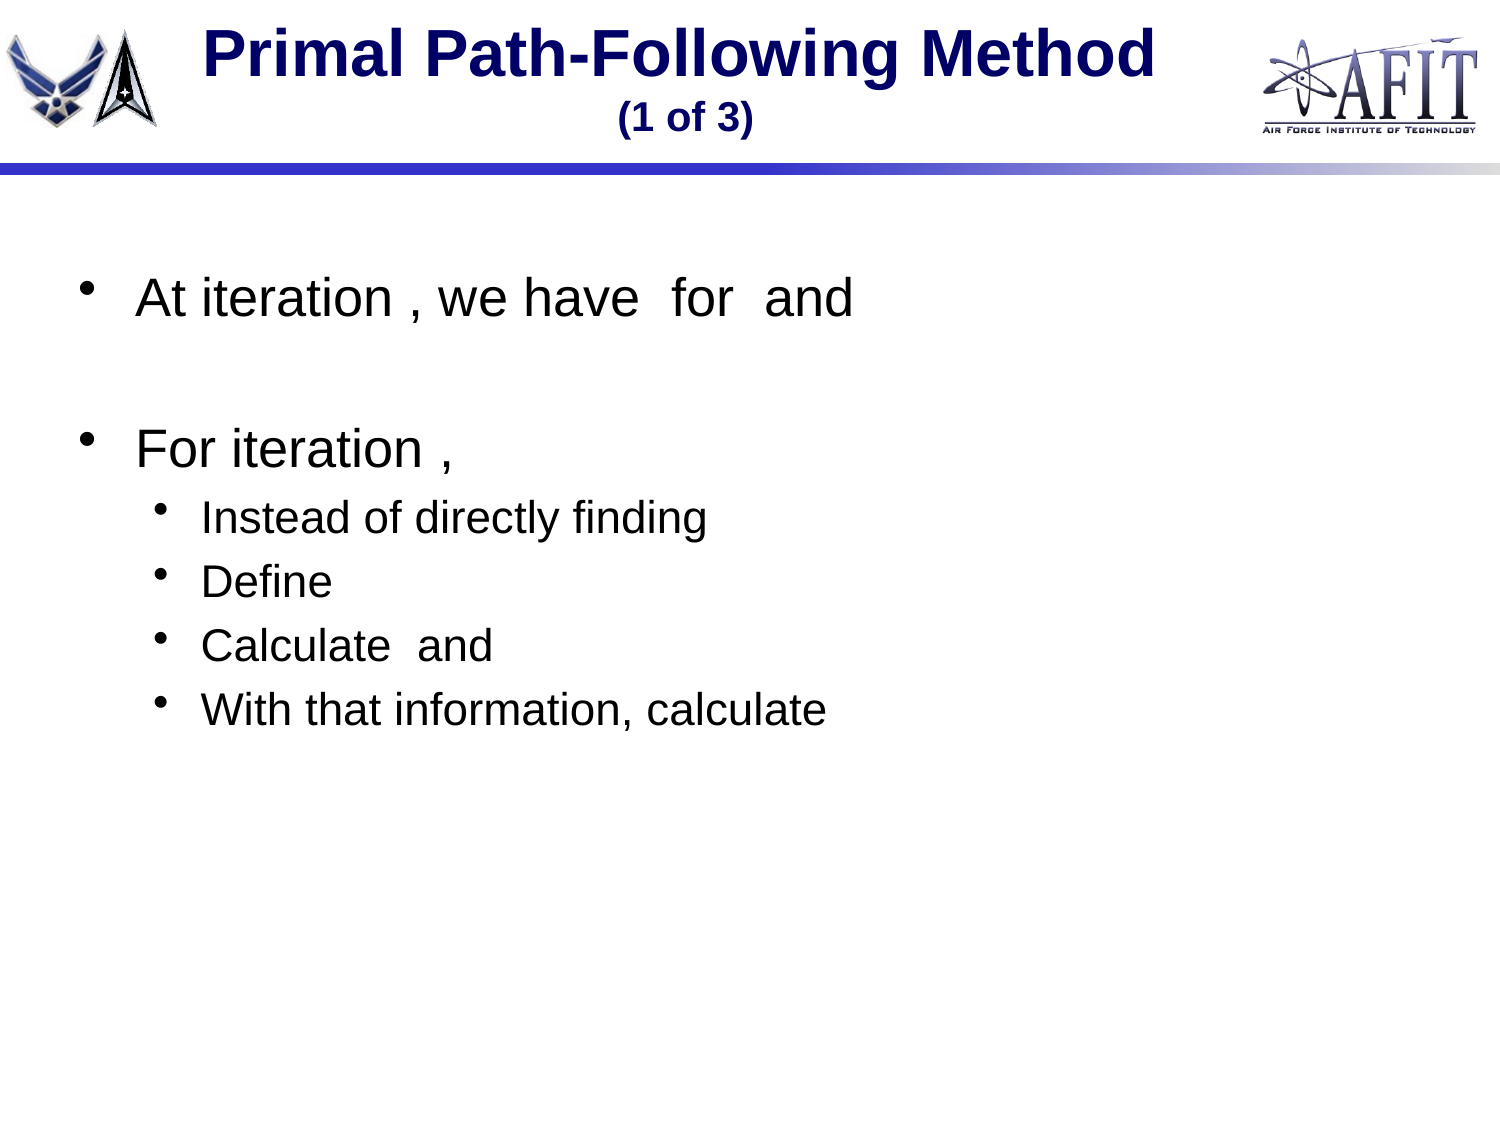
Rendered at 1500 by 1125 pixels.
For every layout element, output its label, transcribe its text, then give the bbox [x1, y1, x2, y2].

picture [6, 29, 128, 128]
title Primal Path-Following Method (1 of 3) [128, 0, 1233, 169]
